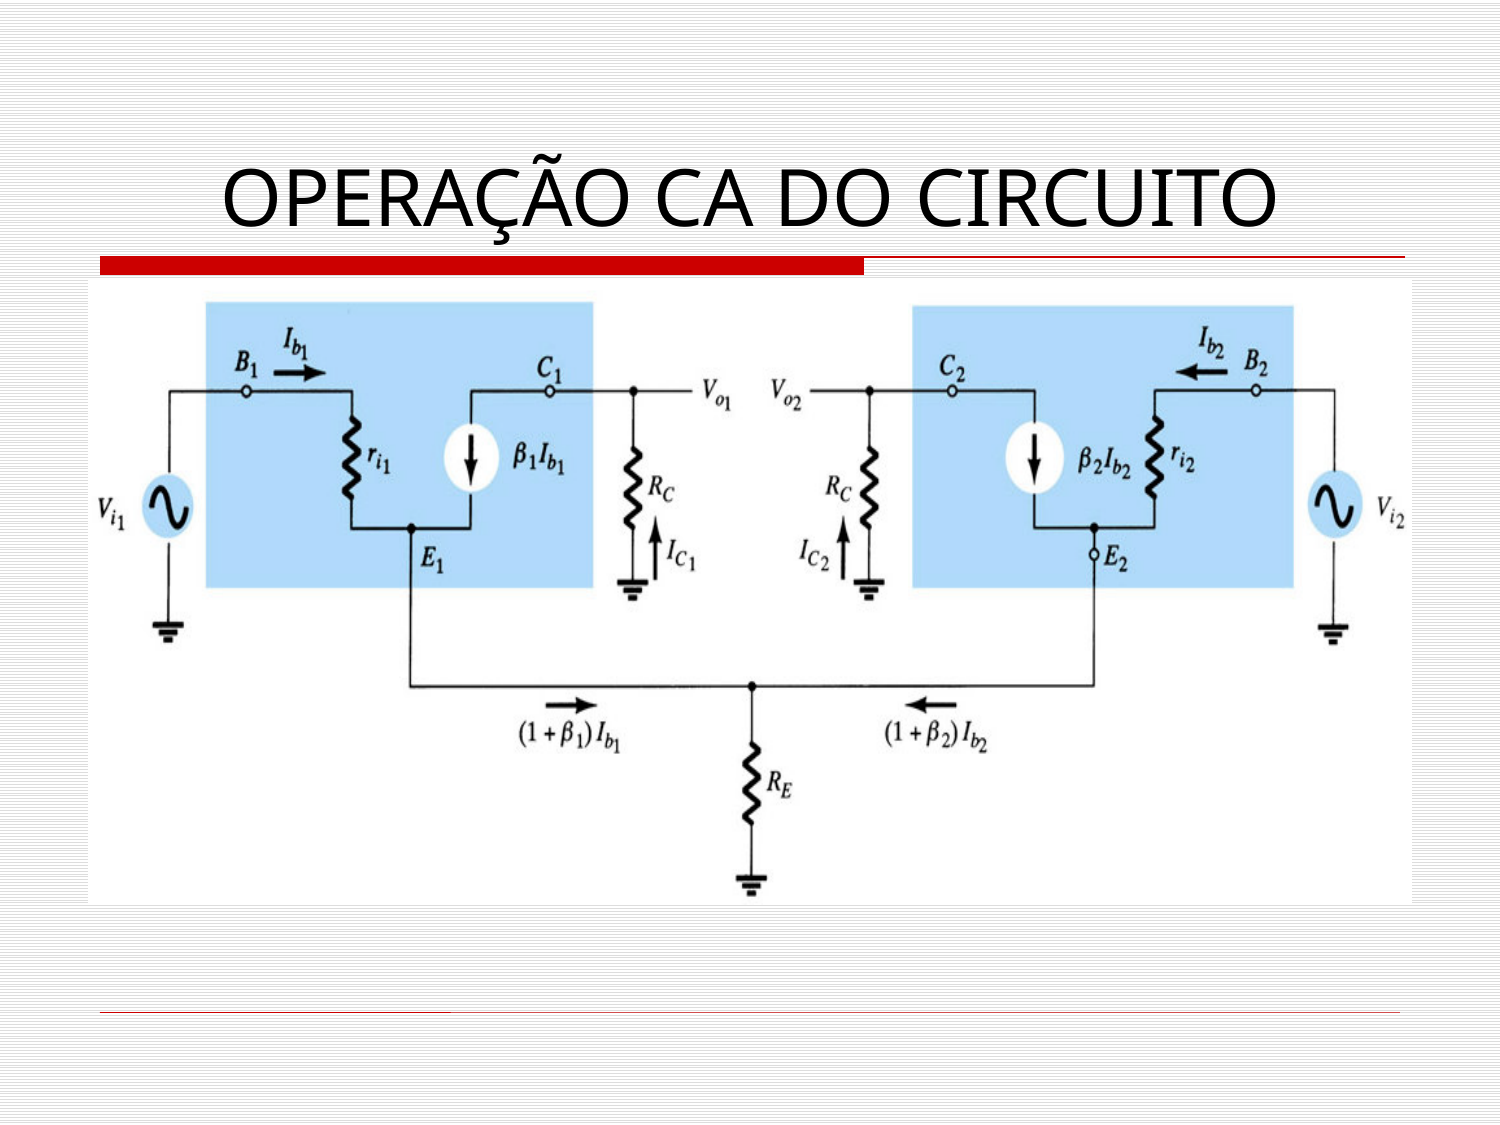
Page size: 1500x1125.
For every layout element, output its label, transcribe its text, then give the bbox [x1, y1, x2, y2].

picture [88, 278, 1412, 906]
title OPERAÇÃO CA DO CIRCUITO [93, 49, 1407, 250]
